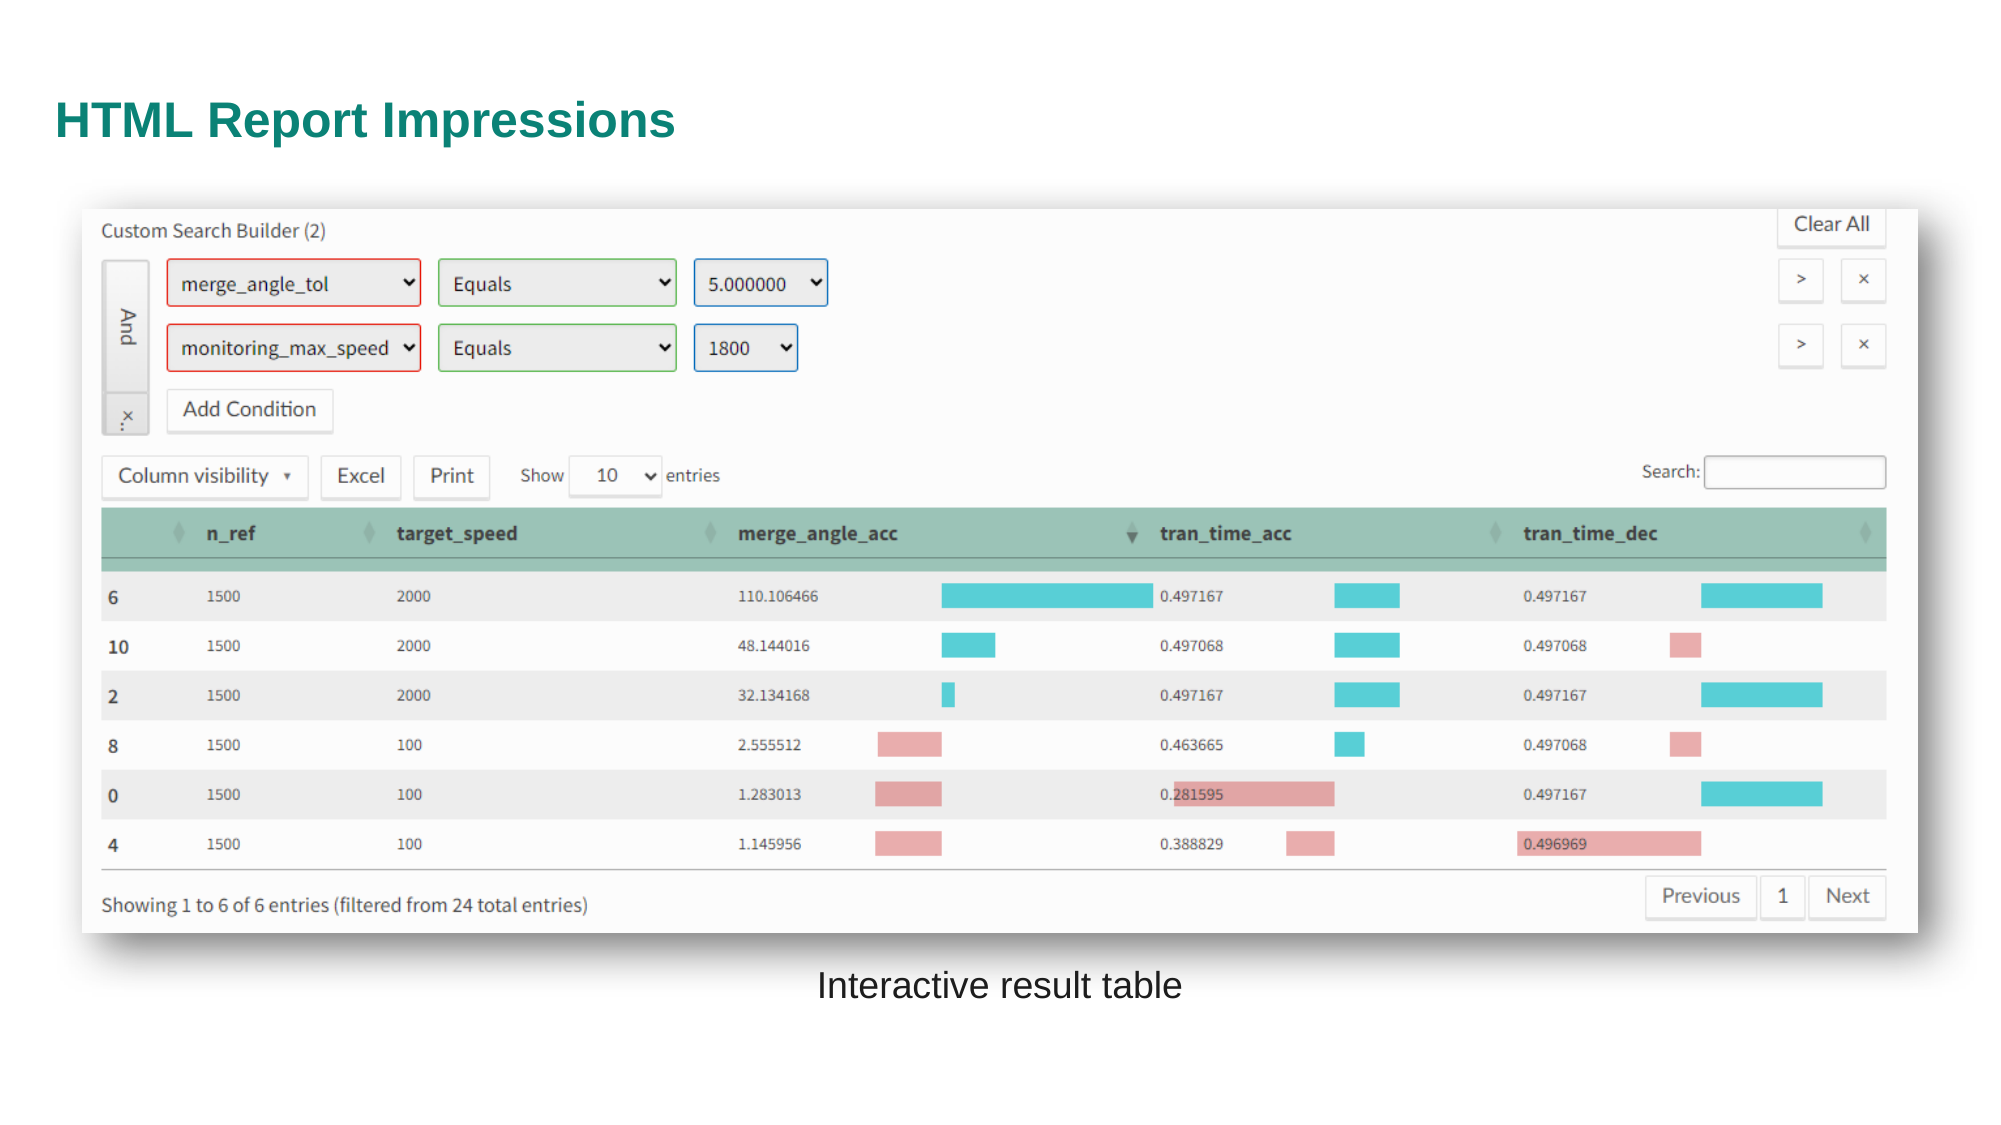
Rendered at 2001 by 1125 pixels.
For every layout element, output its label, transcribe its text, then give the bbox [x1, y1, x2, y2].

picture [82, 209, 1918, 934]
text_box Interactive result table [546, 952, 1454, 1007]
title HTML Report Impressions [55, 30, 1632, 149]
